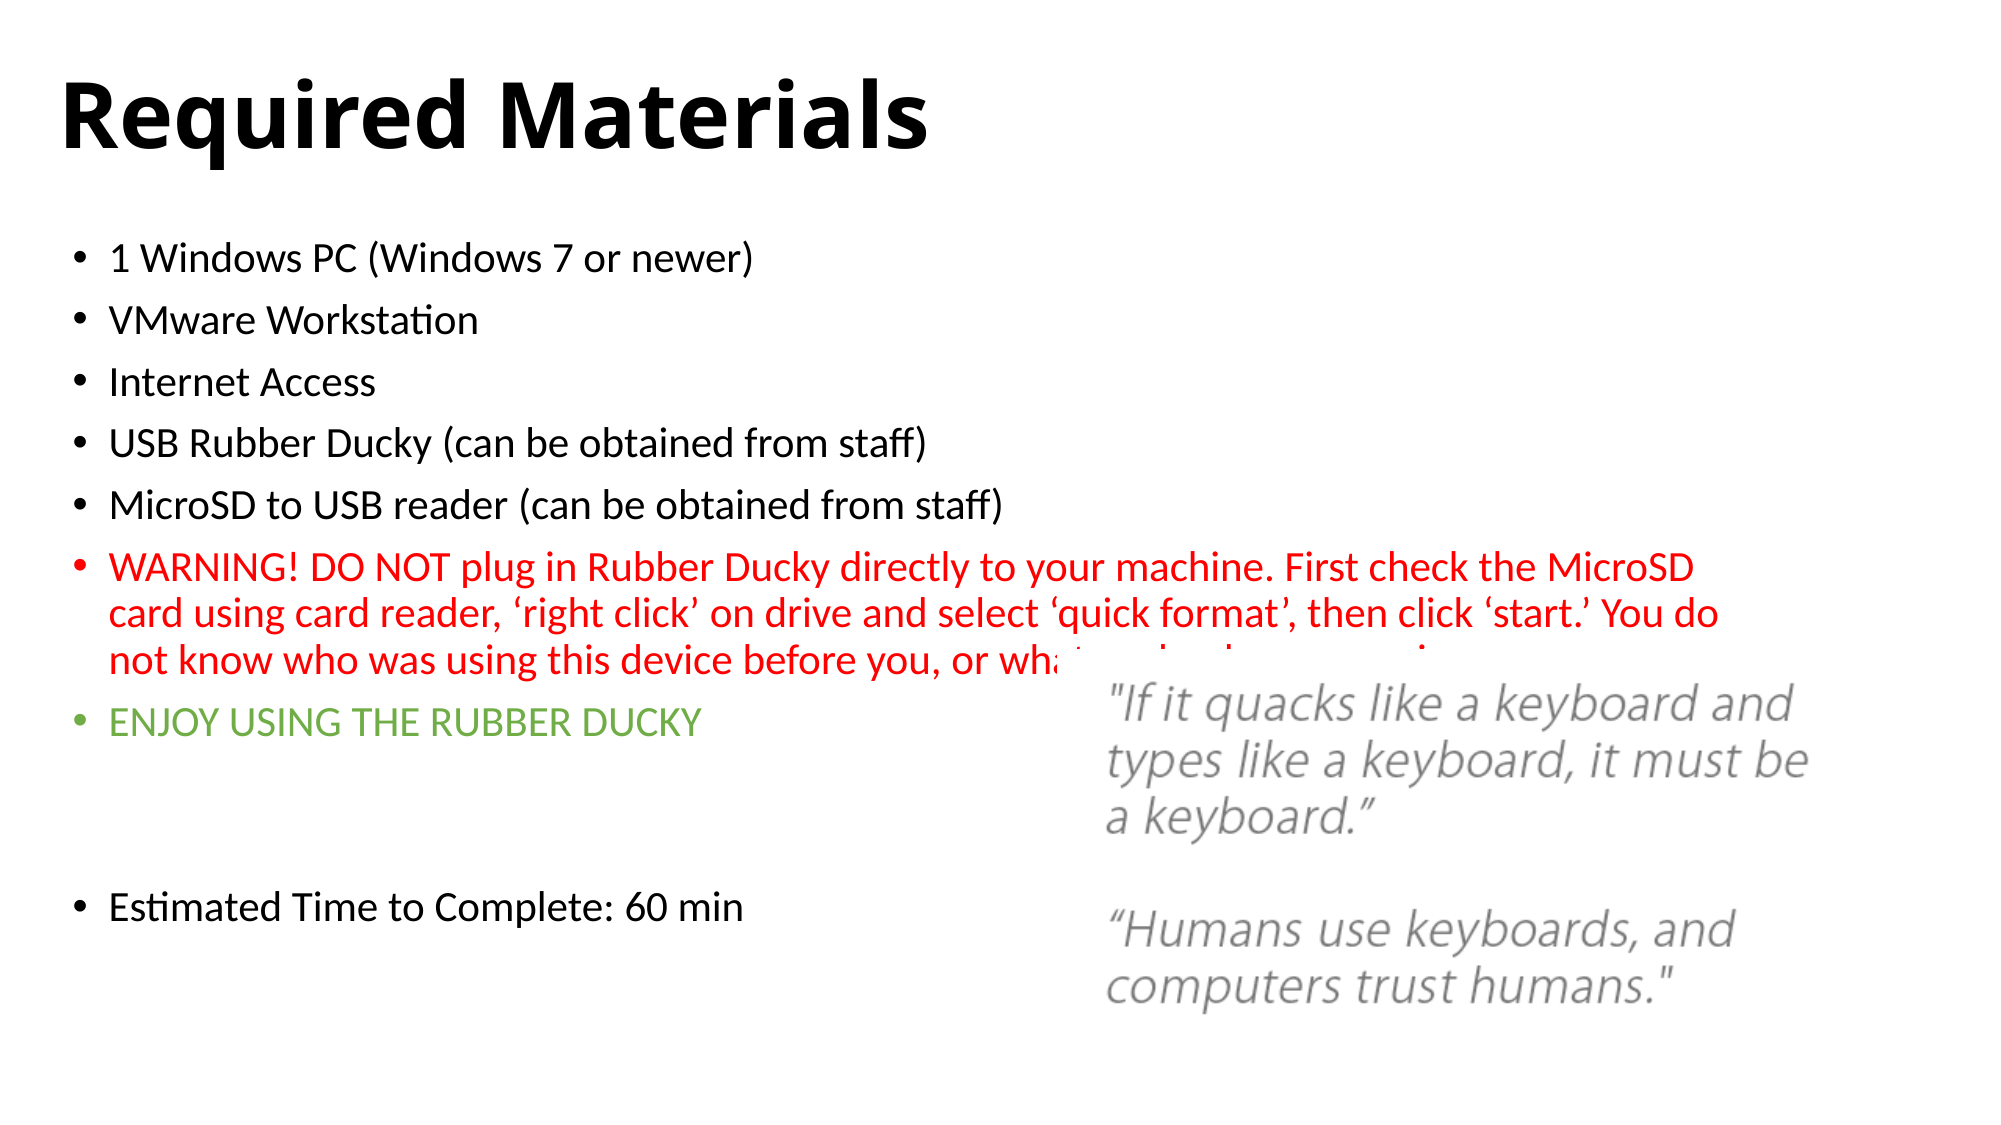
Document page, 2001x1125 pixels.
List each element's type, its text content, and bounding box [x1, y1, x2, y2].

picture [1057, 649, 1918, 1041]
title Required Materials [43, 10, 1769, 228]
list 1 Windows PC (Windows 7 or newer) VMware Workstation Internet Access USB Rubber Ducky (can be obtained from staff) MicroSD to USB reader (can be obtained from staff) WARNING! DO NOT plug in Rubber Ducky directly to your machine. First check the MicroSD card using card reader, ‘right click’ on drive and select ‘quick format’, then click ‘start.’ You do not know who was using this device before you, or what payload may remain. ENJOY USING THE RUBBER DUCKY Estimated Time to Complete: 60 min [57, 227, 1783, 942]
